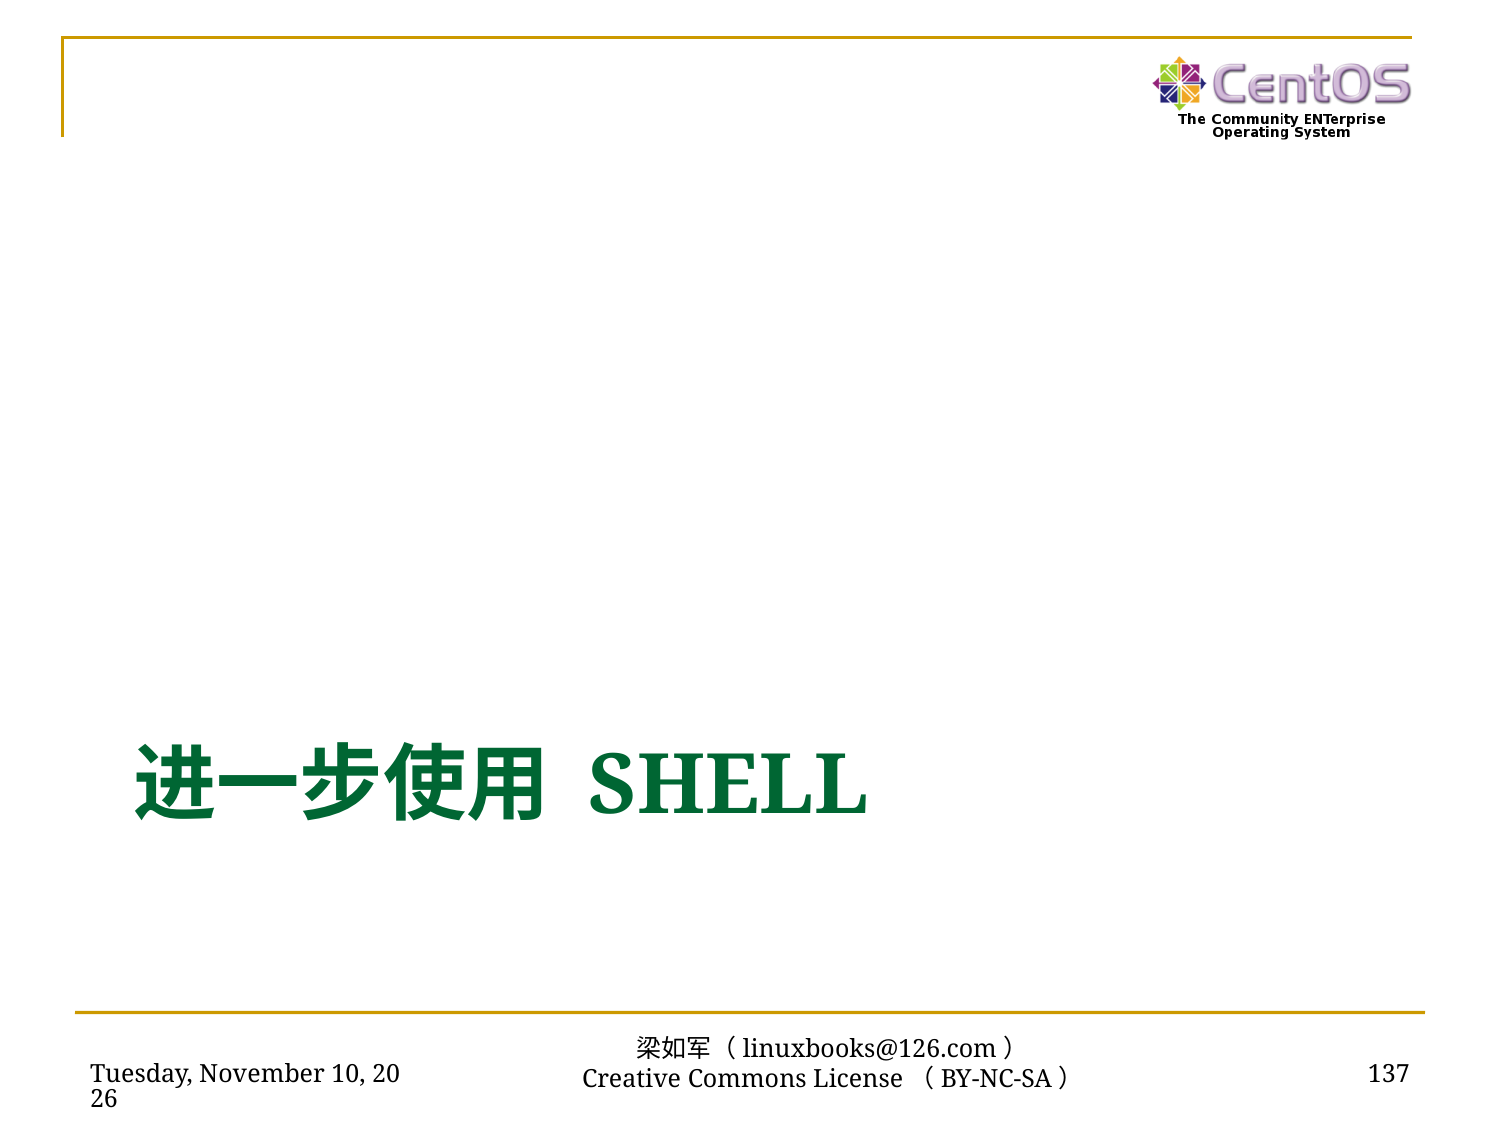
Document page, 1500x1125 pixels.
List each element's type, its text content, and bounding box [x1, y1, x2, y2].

footer 梁如军（linuxbooks@126.com） Creative Commons License（BY-NC-SA） [395, 1024, 1270, 1101]
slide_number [74, 1023, 426, 1100]
slide_number 137 [1074, 1023, 1426, 1100]
title 进一步使用 Shell [118, 722, 1394, 947]
picture [1151, 54, 1412, 140]
